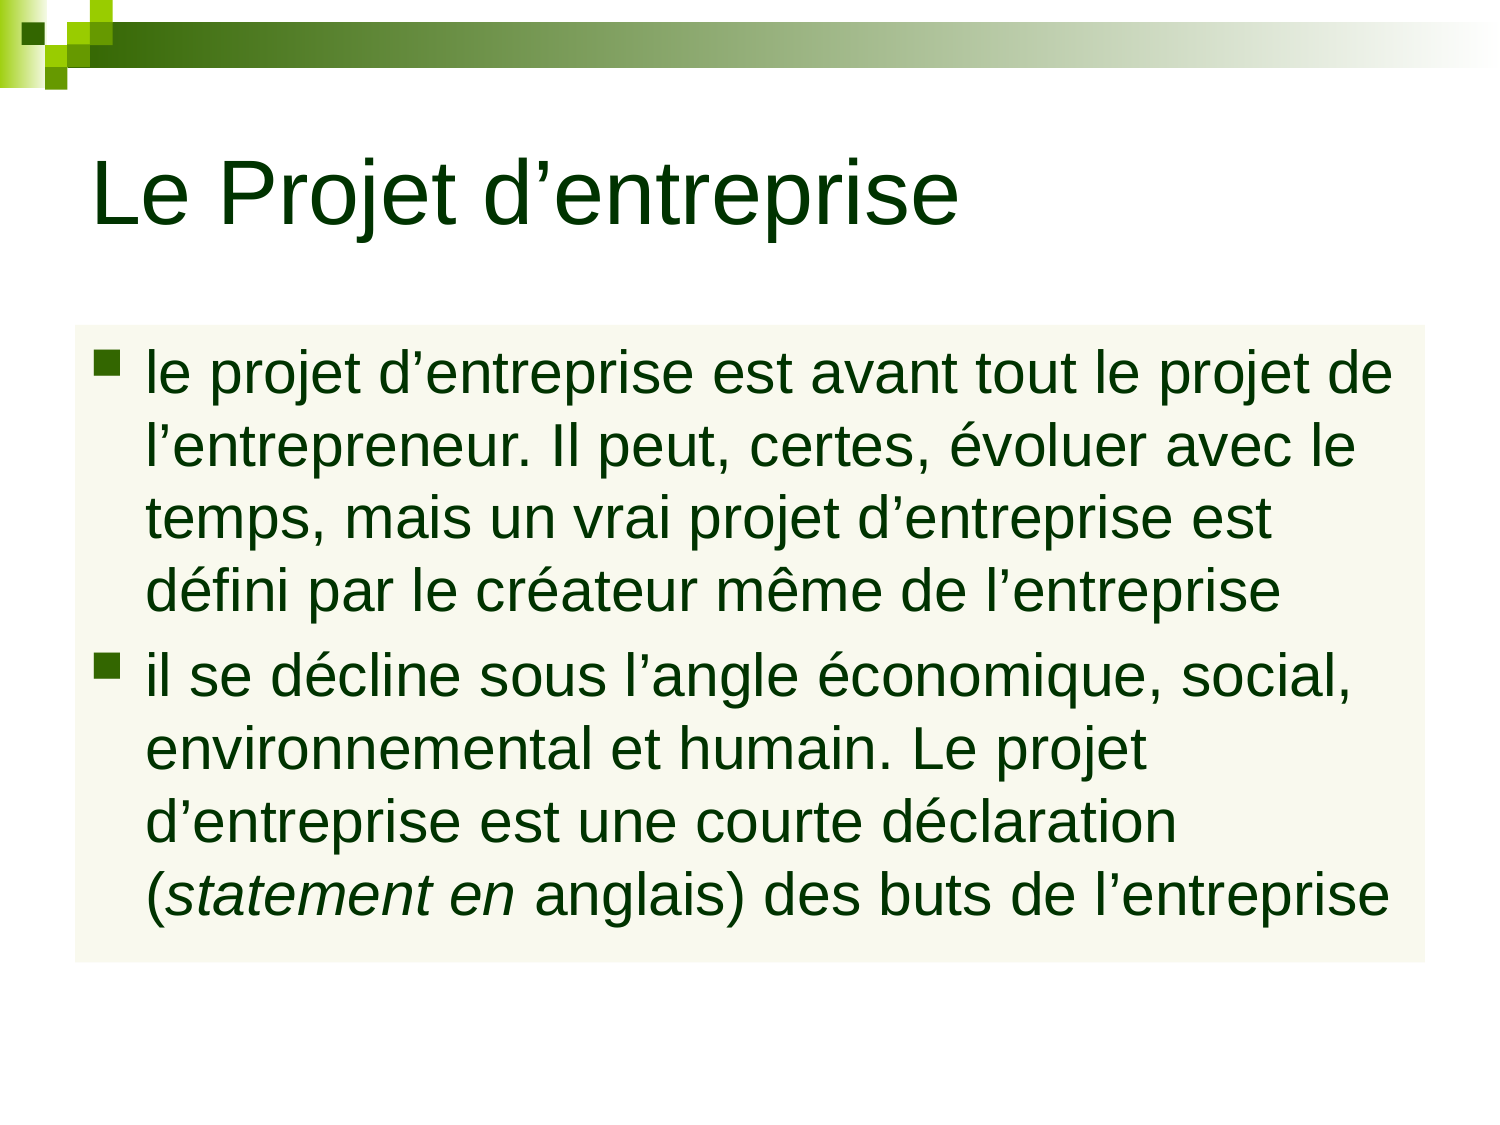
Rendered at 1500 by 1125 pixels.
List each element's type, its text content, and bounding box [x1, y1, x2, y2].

title Le Projet d’entreprise [74, 74, 1426, 301]
list le projet d’entreprise est avant tout le projet de l’entrepreneur. Il peut, certes, évoluer avec le temps, mais un vrai projet d’entreprise est défini par le créateur même de l’entreprise il se décline sous l’angle économique, social, environnemental et humain. Le projet d’entreprise est une courte déclaration (statement en anglais) des buts de l’entreprise [74, 324, 1426, 963]
